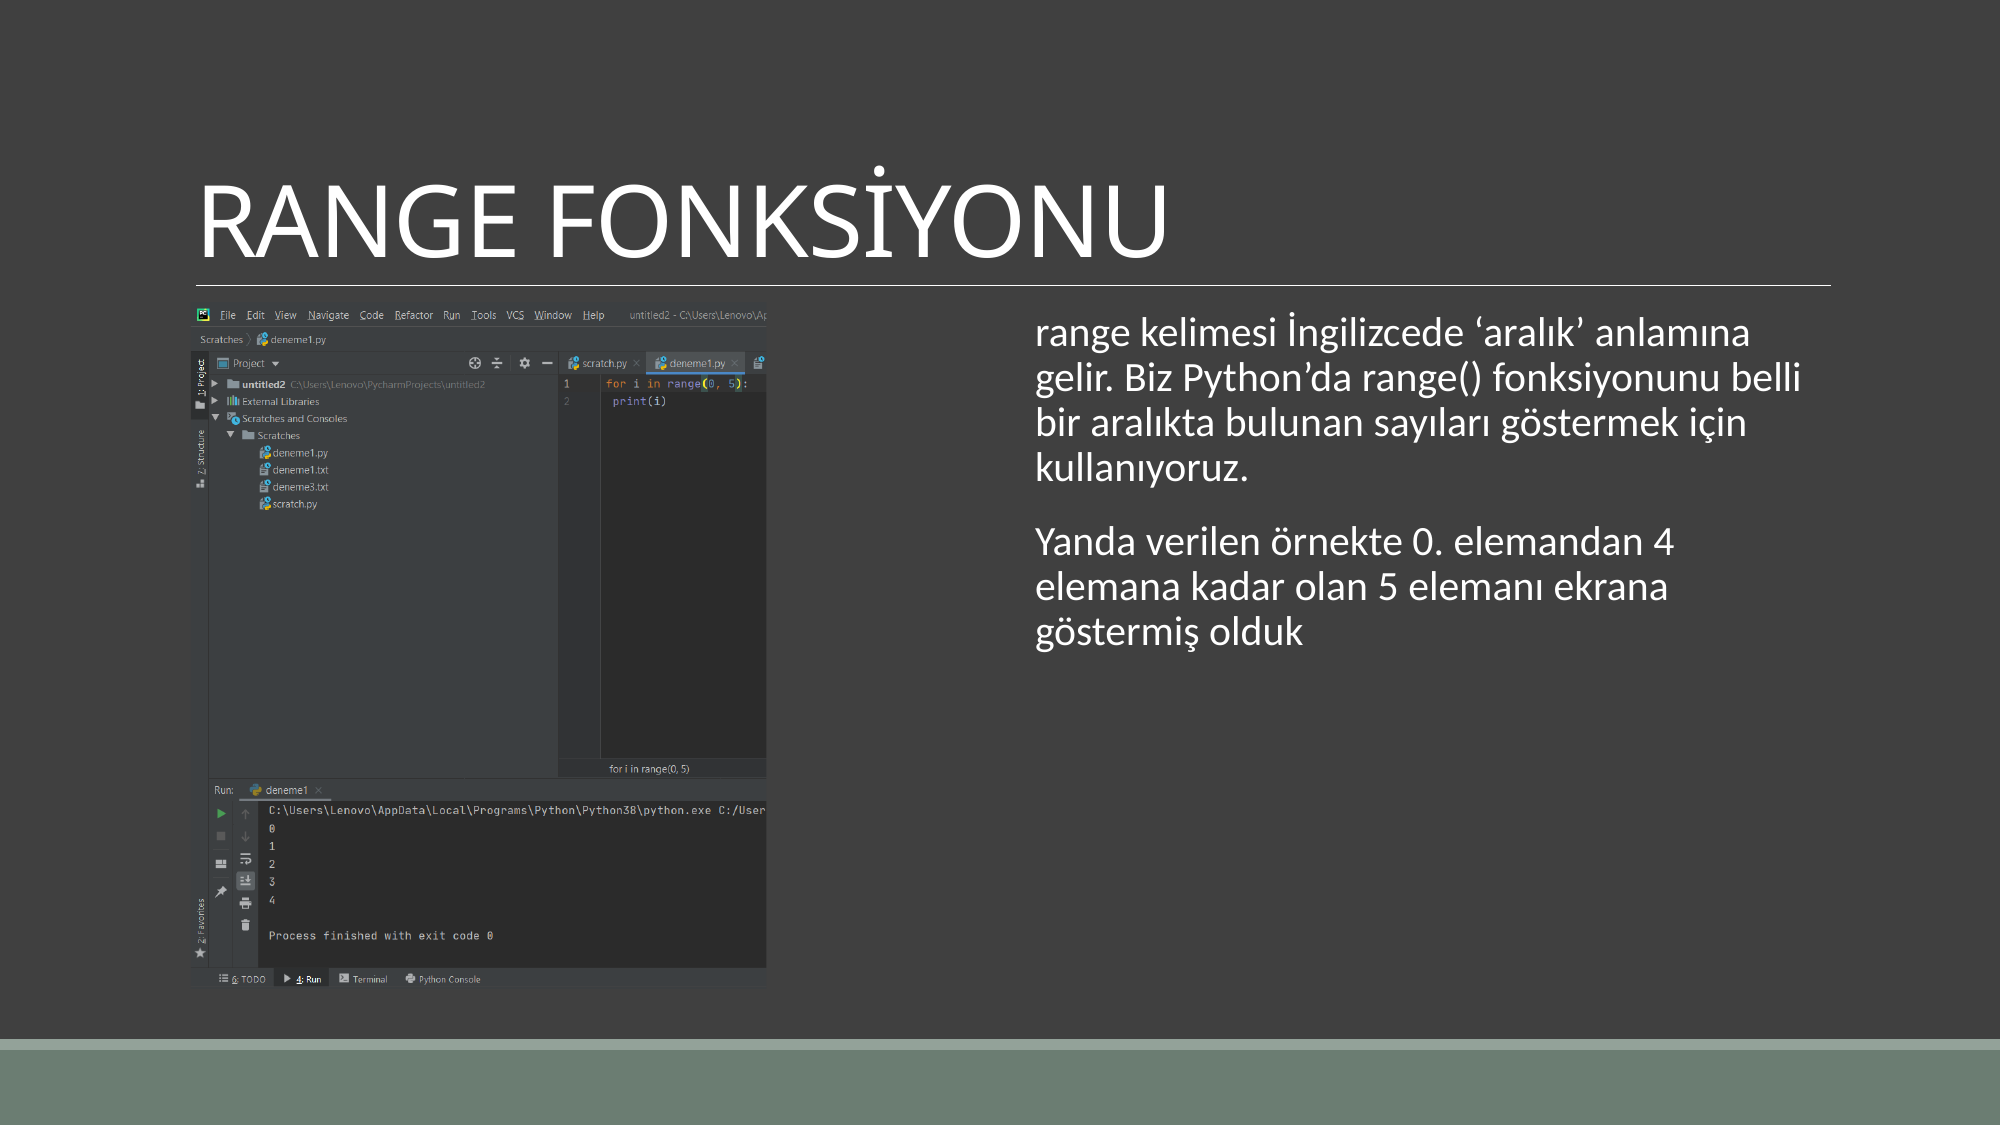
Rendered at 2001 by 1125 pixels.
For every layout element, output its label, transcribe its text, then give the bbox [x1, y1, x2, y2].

title RANGE FONKSİYONU [180, 47, 1830, 285]
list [190, 302, 767, 989]
list range kelimesi İngilizcede ‘aralık’ anlamına gelir. Biz Python’da range() fonksiyonunu belli bir aralıkta bulunan sayıları göstermek için kullanıyoruz. Yanda verilen örnekte 0. elemandan 4 elemana kadar olan 5 elemanı ekrana göstermiş olduk [1020, 302, 1830, 963]
